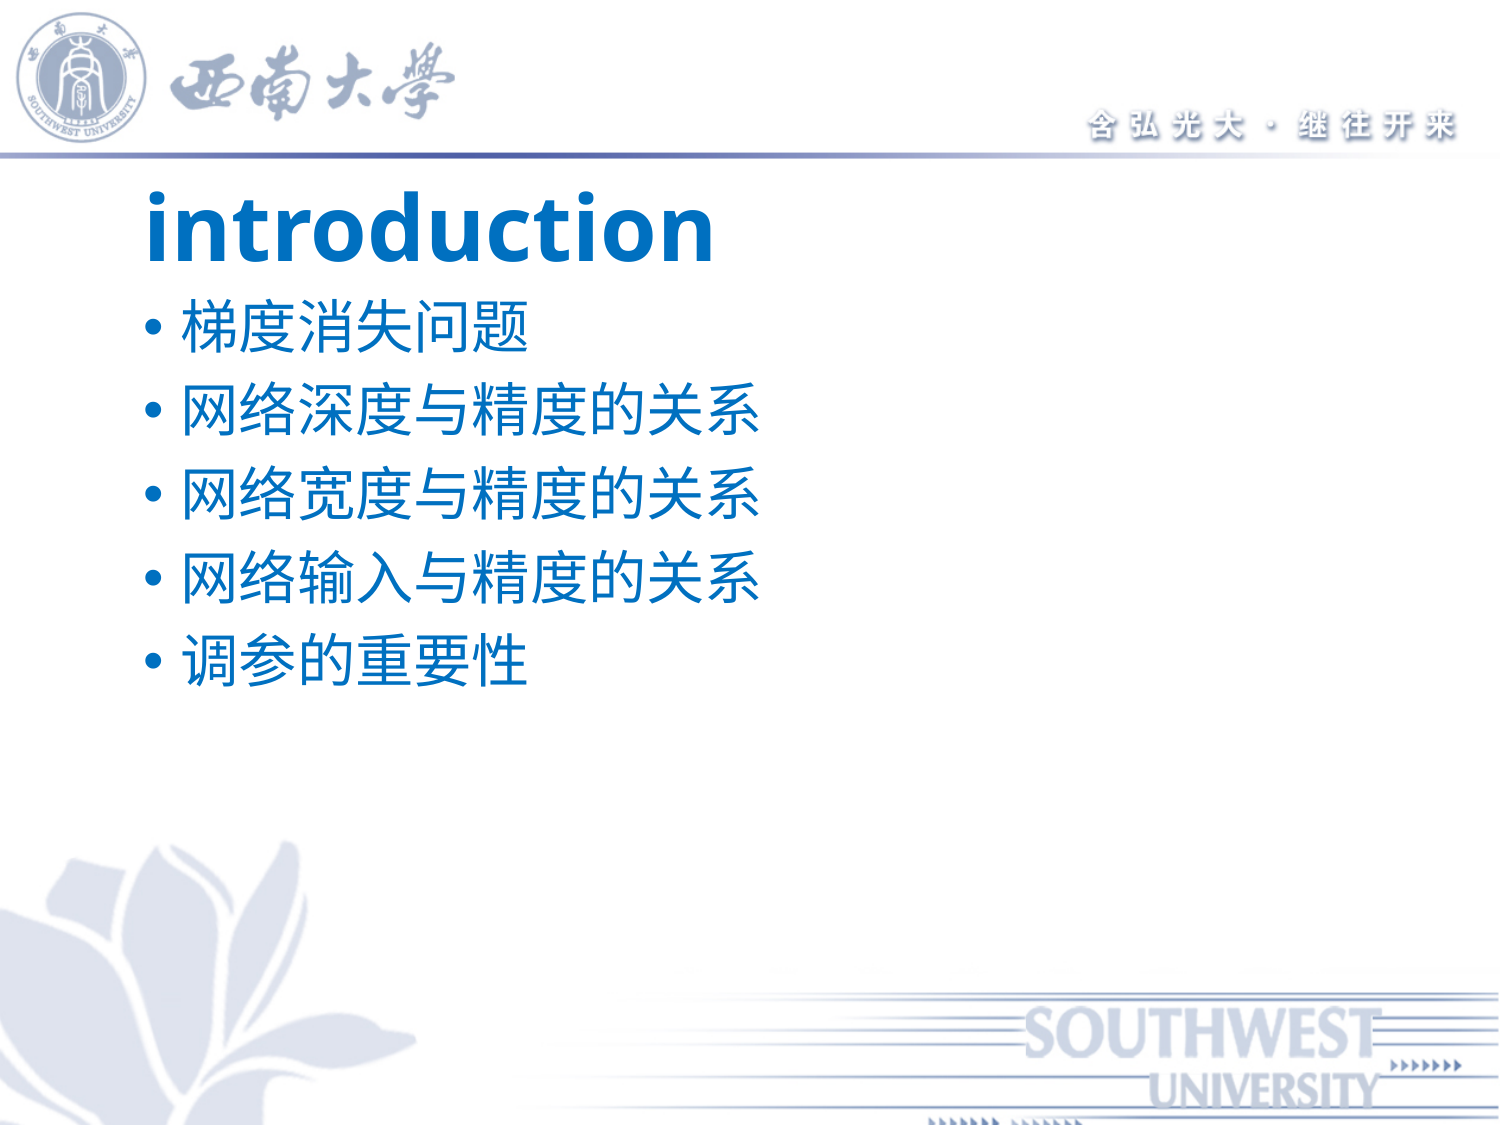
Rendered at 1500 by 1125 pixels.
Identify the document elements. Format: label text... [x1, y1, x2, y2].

picture [0, 0, 1500, 1125]
list 梯度消失问题 网络深度与精度的关系 网络宽度与精度的关系 网络输入与精度的关系 调参的重要性 [128, 290, 1422, 949]
title introduction [128, 122, 1422, 290]
